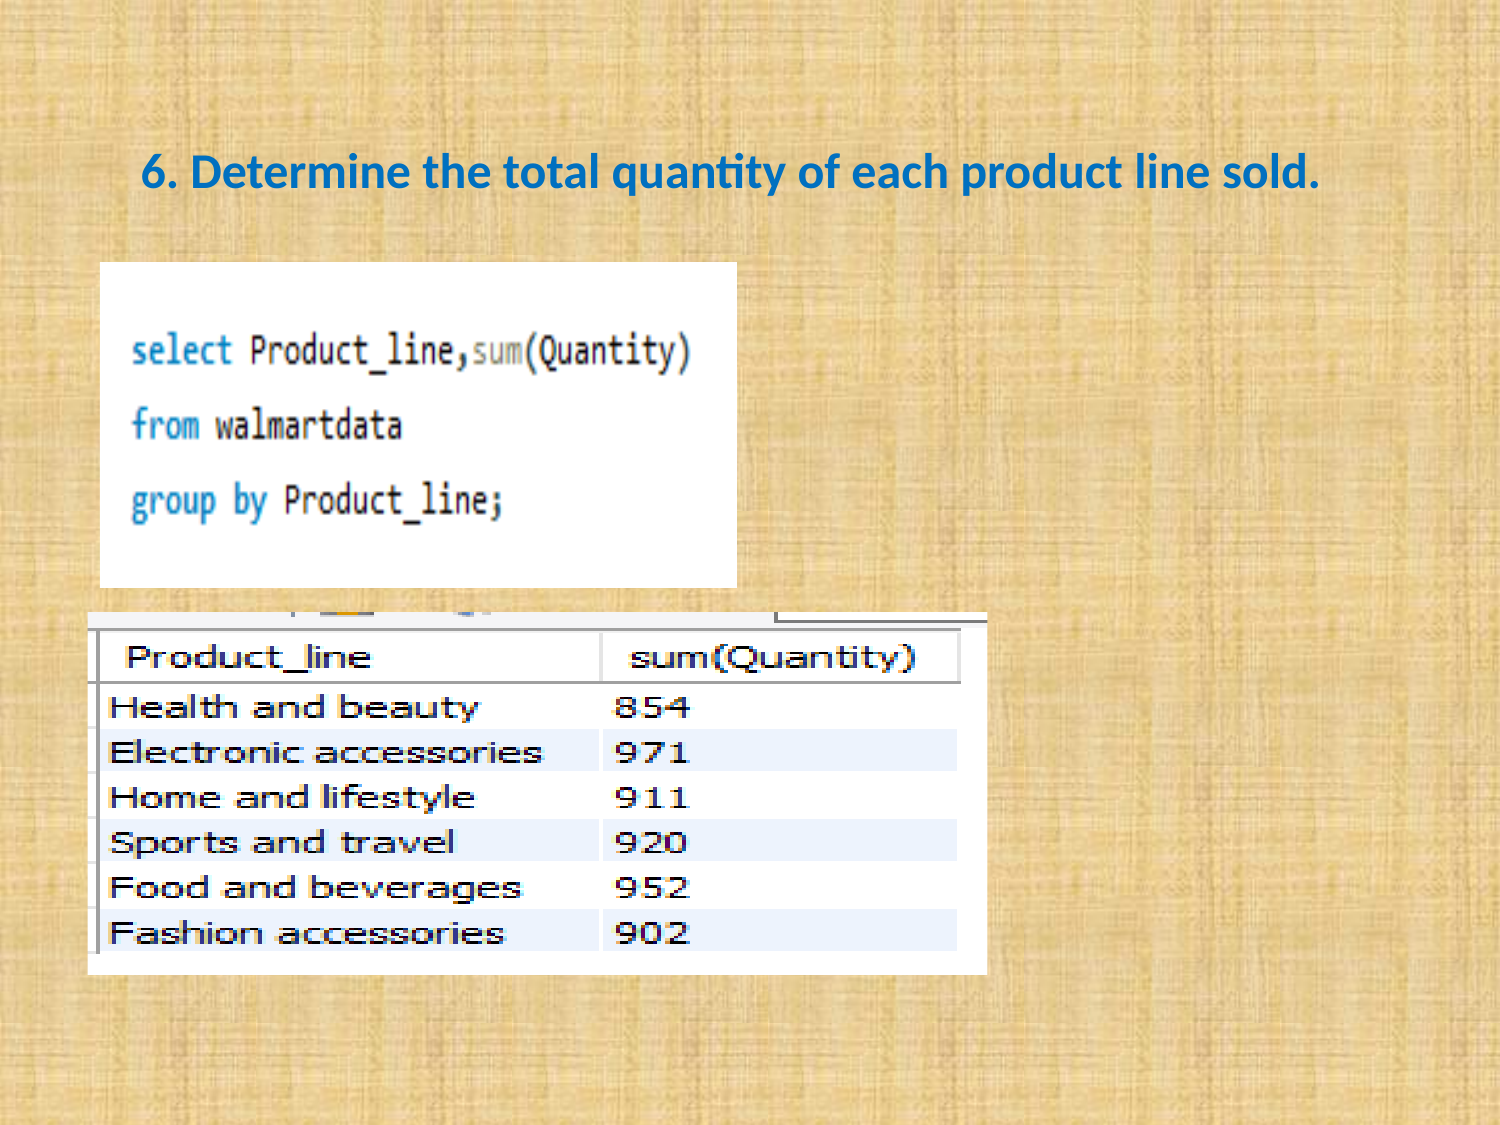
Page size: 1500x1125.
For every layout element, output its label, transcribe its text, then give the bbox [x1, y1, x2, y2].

title 6. Determine the total quantity of each product line sold. [99, 125, 1363, 213]
picture [0, 0, 1500, 1125]
